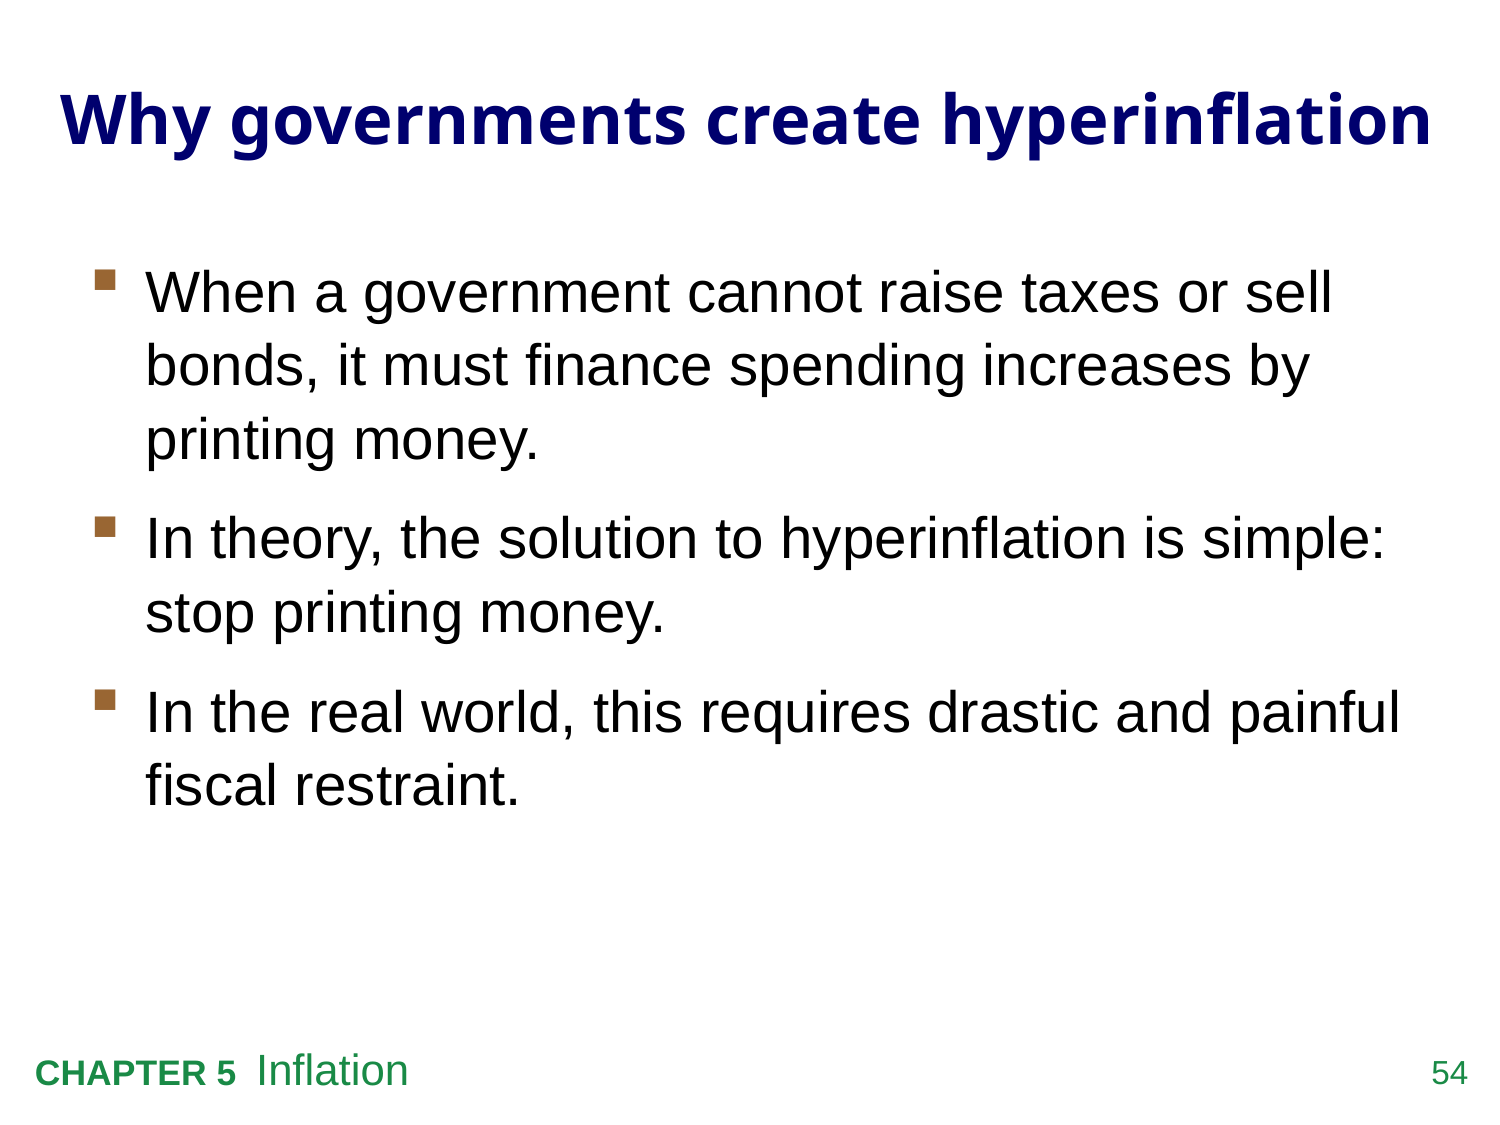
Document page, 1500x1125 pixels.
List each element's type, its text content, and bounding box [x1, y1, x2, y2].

list When a government cannot raise taxes or sell bonds, it must finance spending increases by printing money. In theory, the solution to hyperinflation is simple: stop printing money. In the real world, this requires drastic and painful fiscal restraint. [74, 242, 1422, 959]
title Why governments create hyperinflation [60, 41, 1456, 188]
